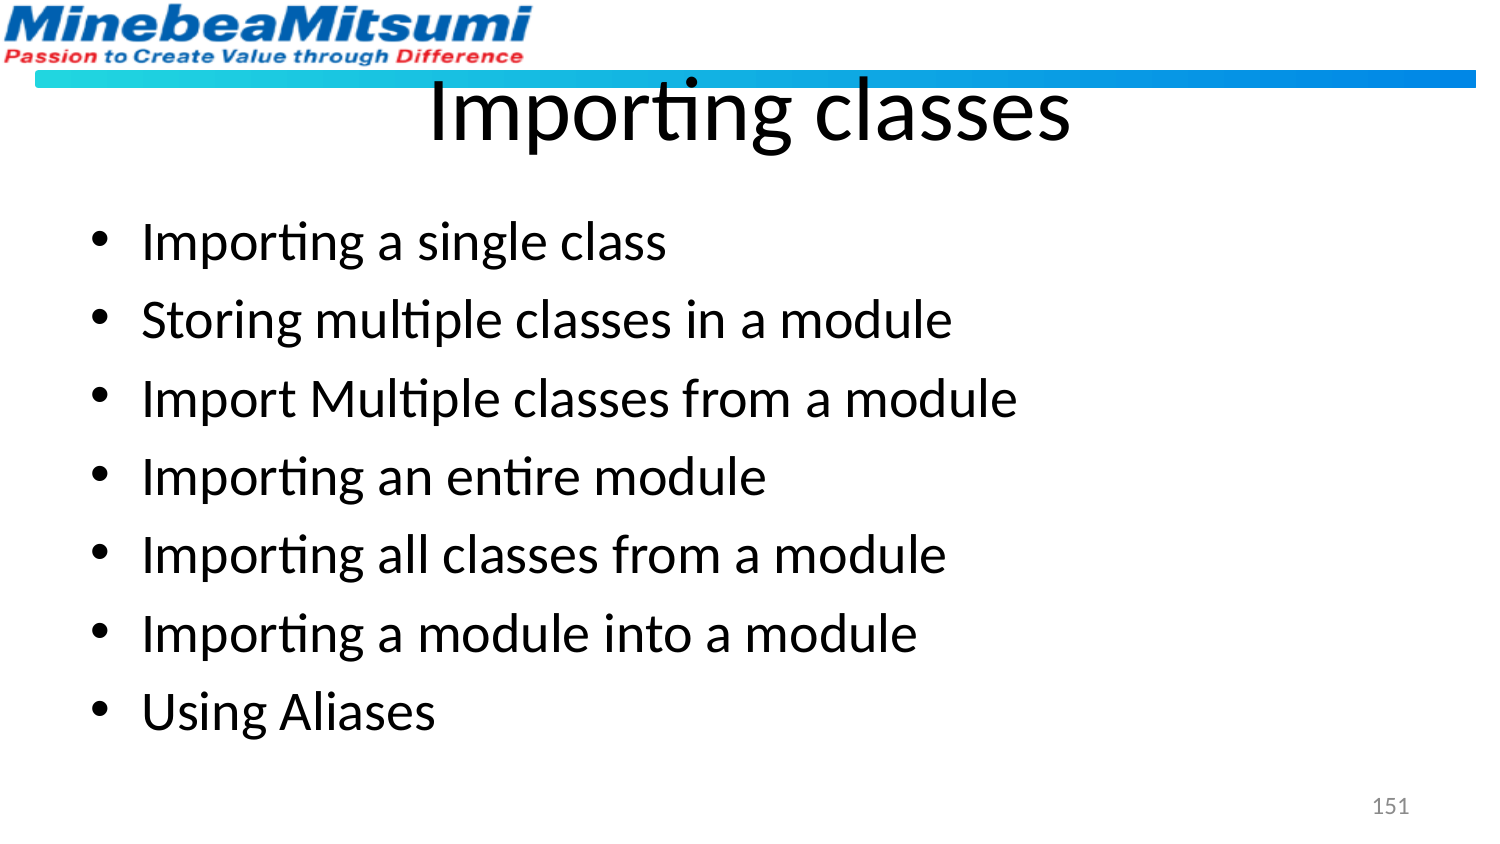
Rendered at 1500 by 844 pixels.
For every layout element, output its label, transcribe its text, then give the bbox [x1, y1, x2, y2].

slide_number 151 [1074, 782, 1425, 827]
title Importing classes [75, 33, 1425, 175]
picture [0, 0, 538, 70]
list Importing a single class Storing multiple classes in a module Import Multiple classes from a module Importing an entire module Importing all classes from a module Importing a module into a module Using Aliases [75, 196, 1425, 754]
